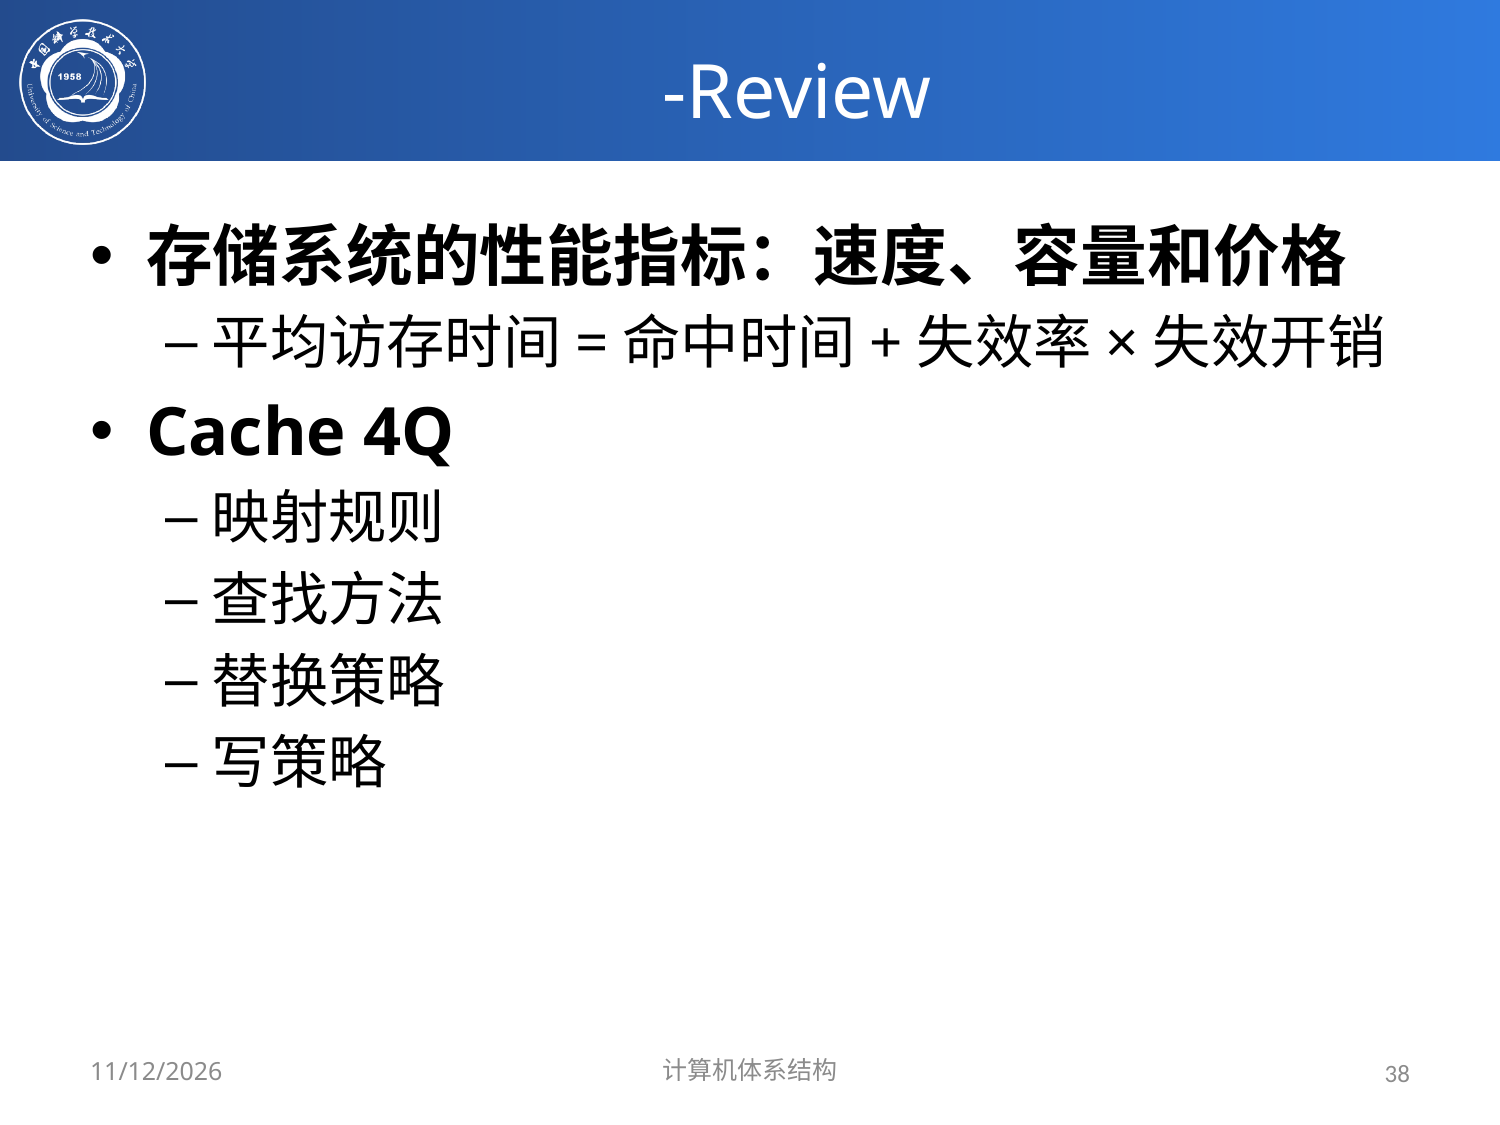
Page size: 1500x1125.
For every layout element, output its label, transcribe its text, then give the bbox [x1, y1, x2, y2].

title -Review [169, 24, 1425, 153]
slide_number 38 [1074, 1042, 1425, 1103]
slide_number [75, 1042, 425, 1103]
footer 计算机体系结构 [512, 1042, 988, 1103]
picture [19, 19, 146, 145]
list 存储系统的性能指标：速度、容量和价格 平均访存时间=命中时间+失效率×失效开销 Cache 4Q 映射规则 查找方法 替换策略 写策略 [75, 206, 1425, 1036]
